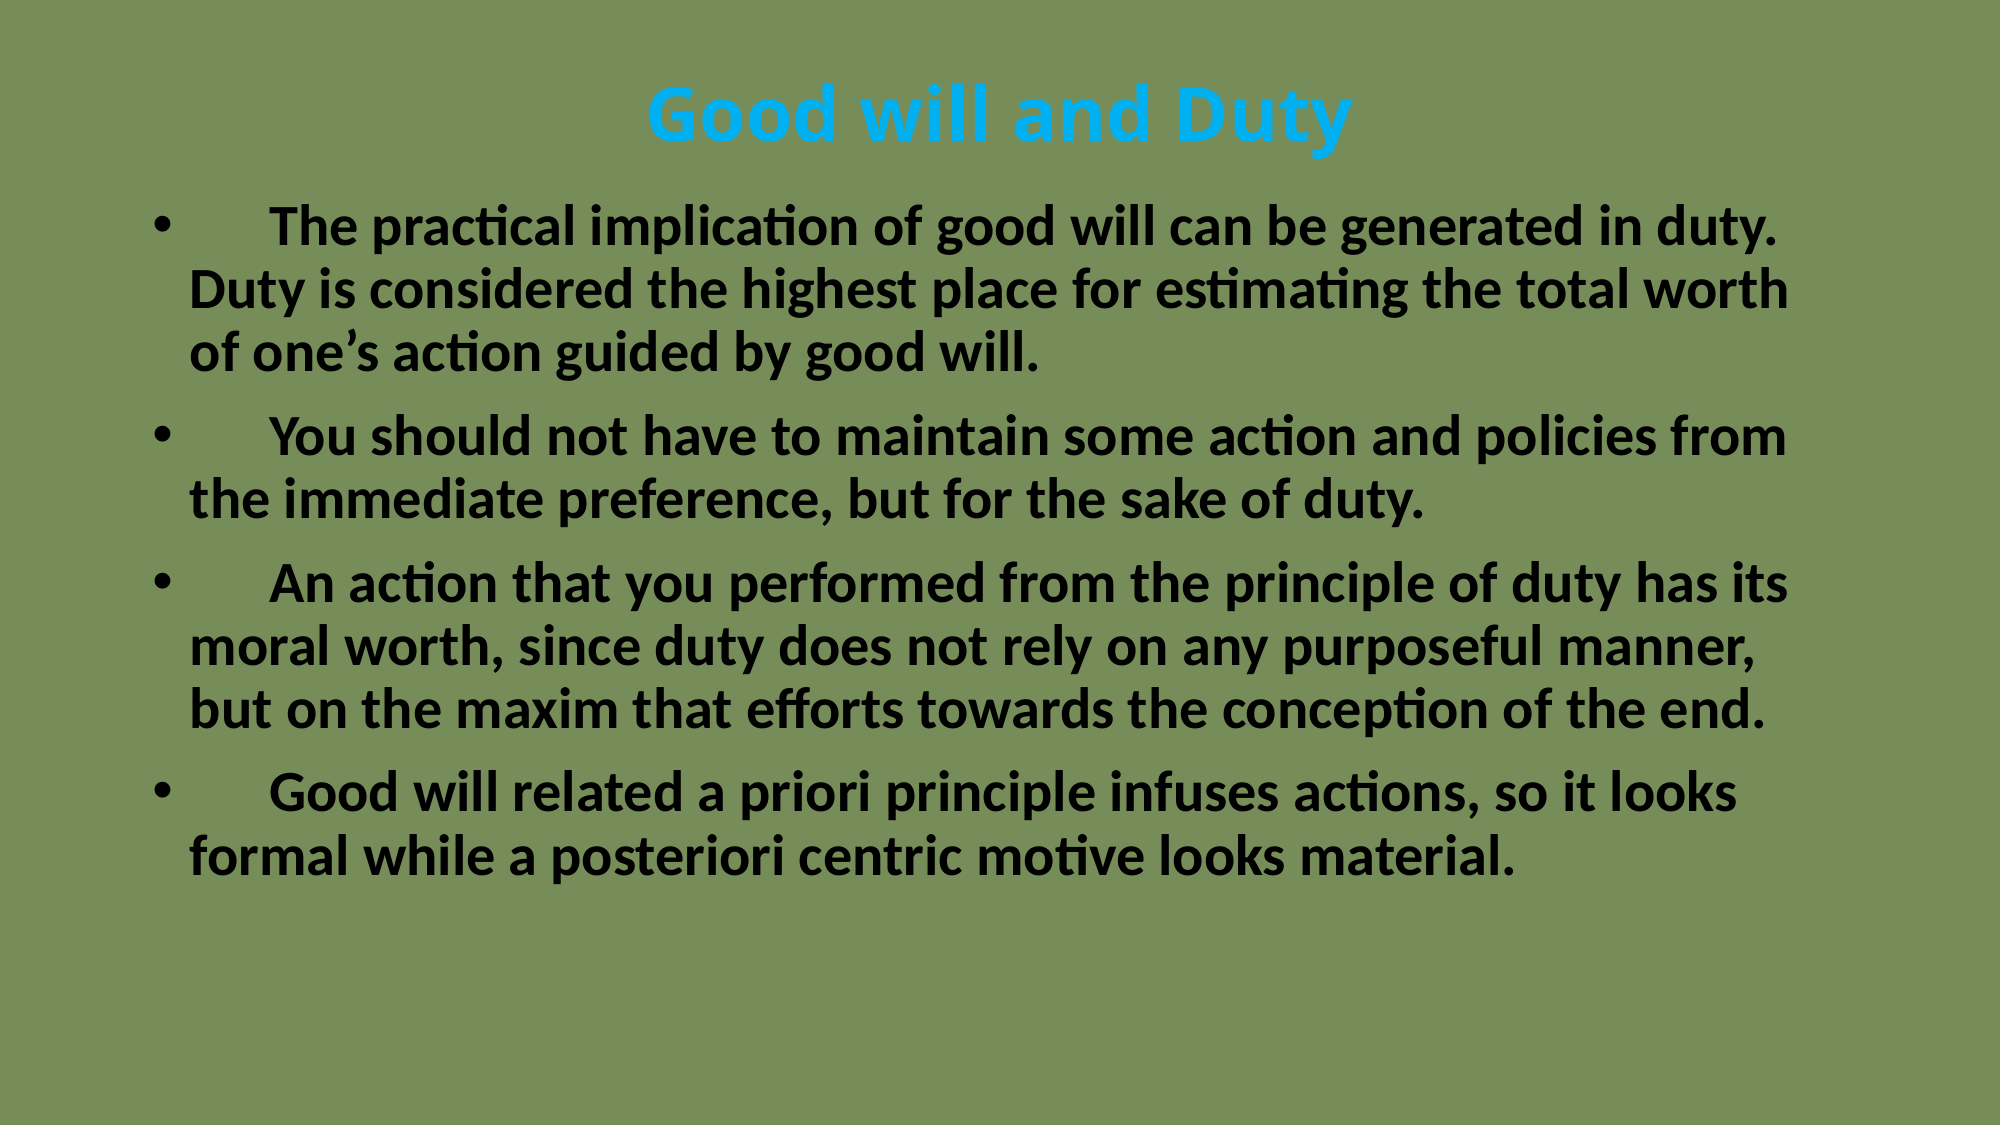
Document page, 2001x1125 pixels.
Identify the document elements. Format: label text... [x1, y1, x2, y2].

title Good will and Duty [137, 59, 1863, 176]
list The practical implication of good will can be generated in duty. Duty is considered the highest place for estimating the total worth of one’s action guided by good will. You should not have to maintain some action and policies from the immediate preference, but for the sake of duty. An action that you performed from the principle of duty has its moral worth, since duty does not rely on any purposeful manner, but on the maxim that efforts towards the conception of the end. Good will related a priori principle infuses actions, so it looks formal while a posteriori centric motive looks material. [137, 187, 1863, 1014]
